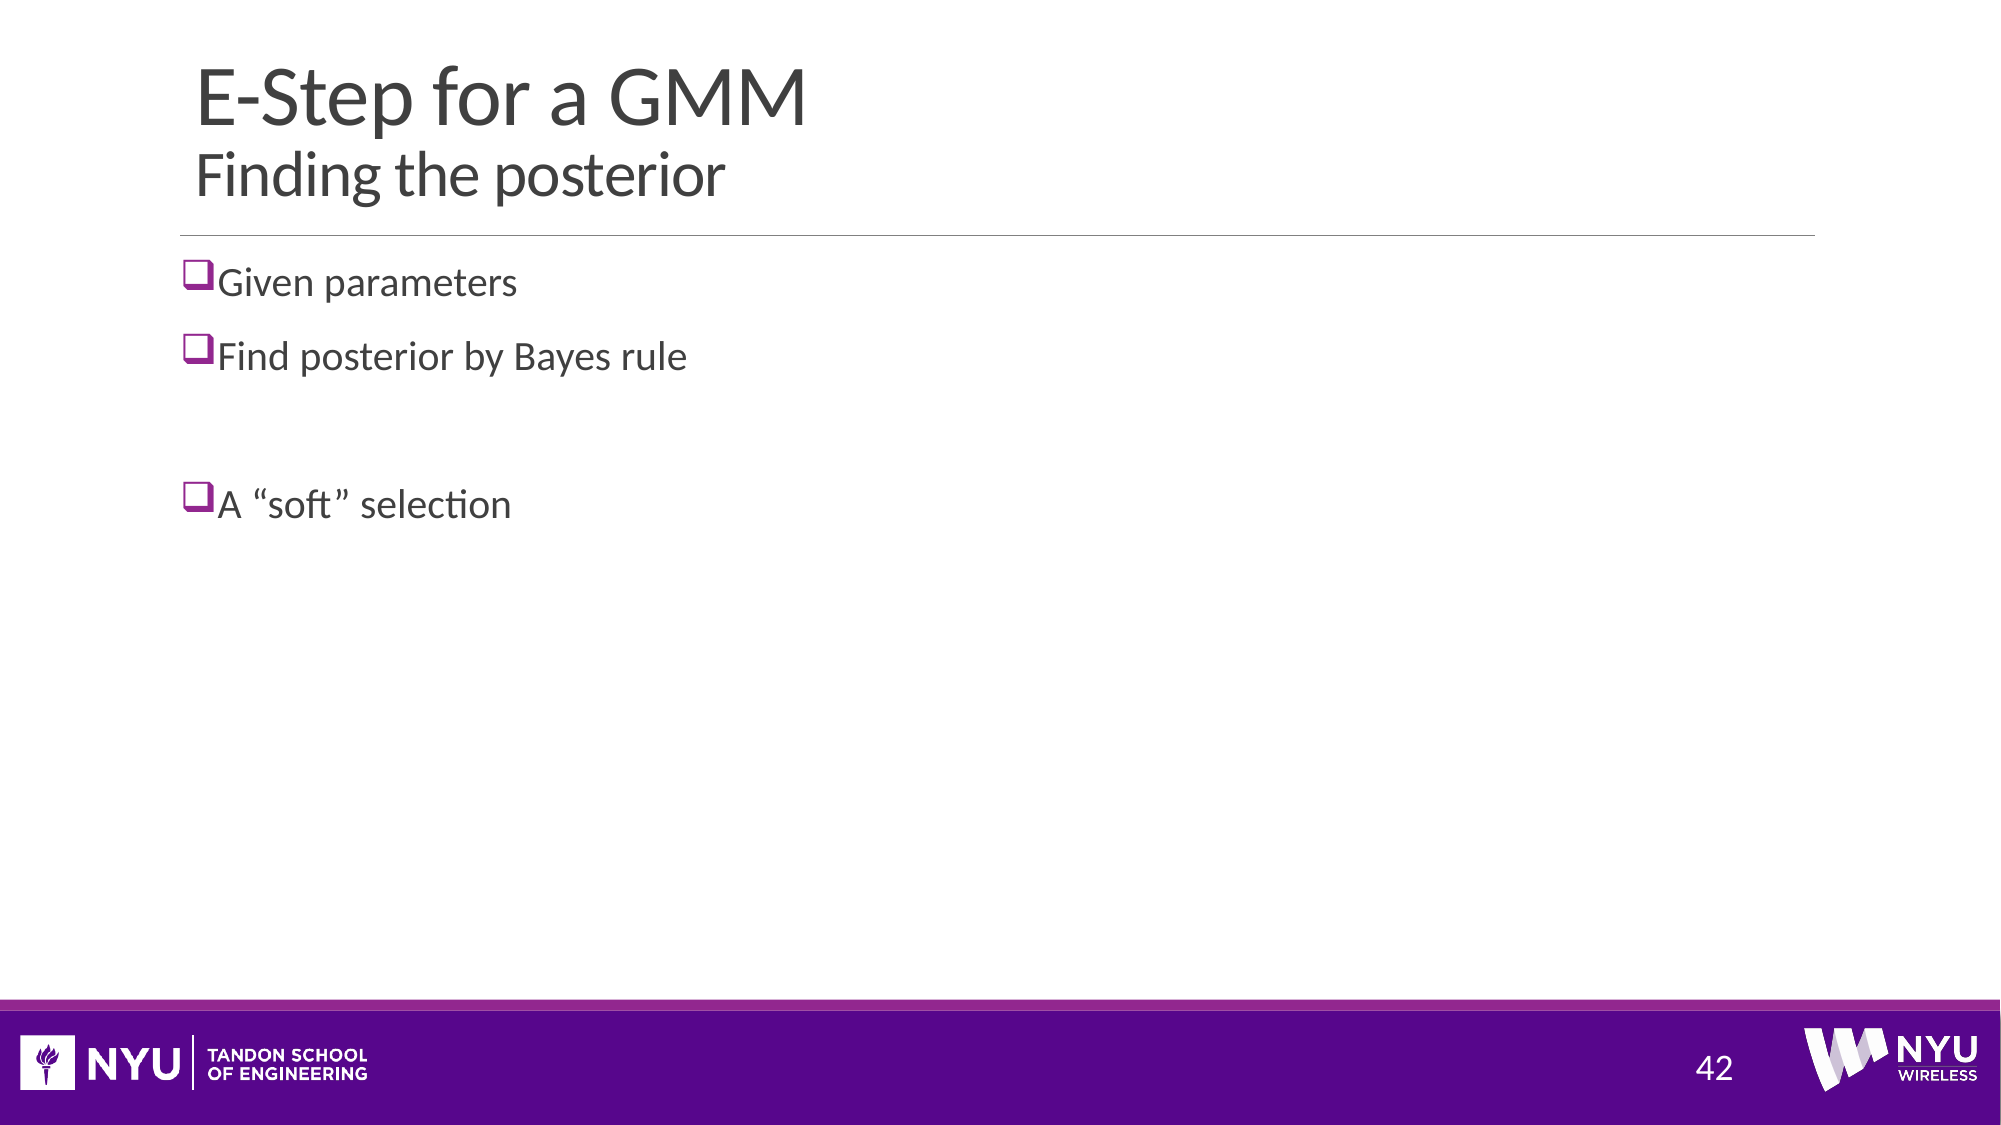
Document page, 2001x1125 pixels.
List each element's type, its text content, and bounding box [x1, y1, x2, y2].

slide_number 42 [1533, 1035, 1749, 1096]
title E-Step for a GMM Finding the posterior [180, 47, 1830, 218]
